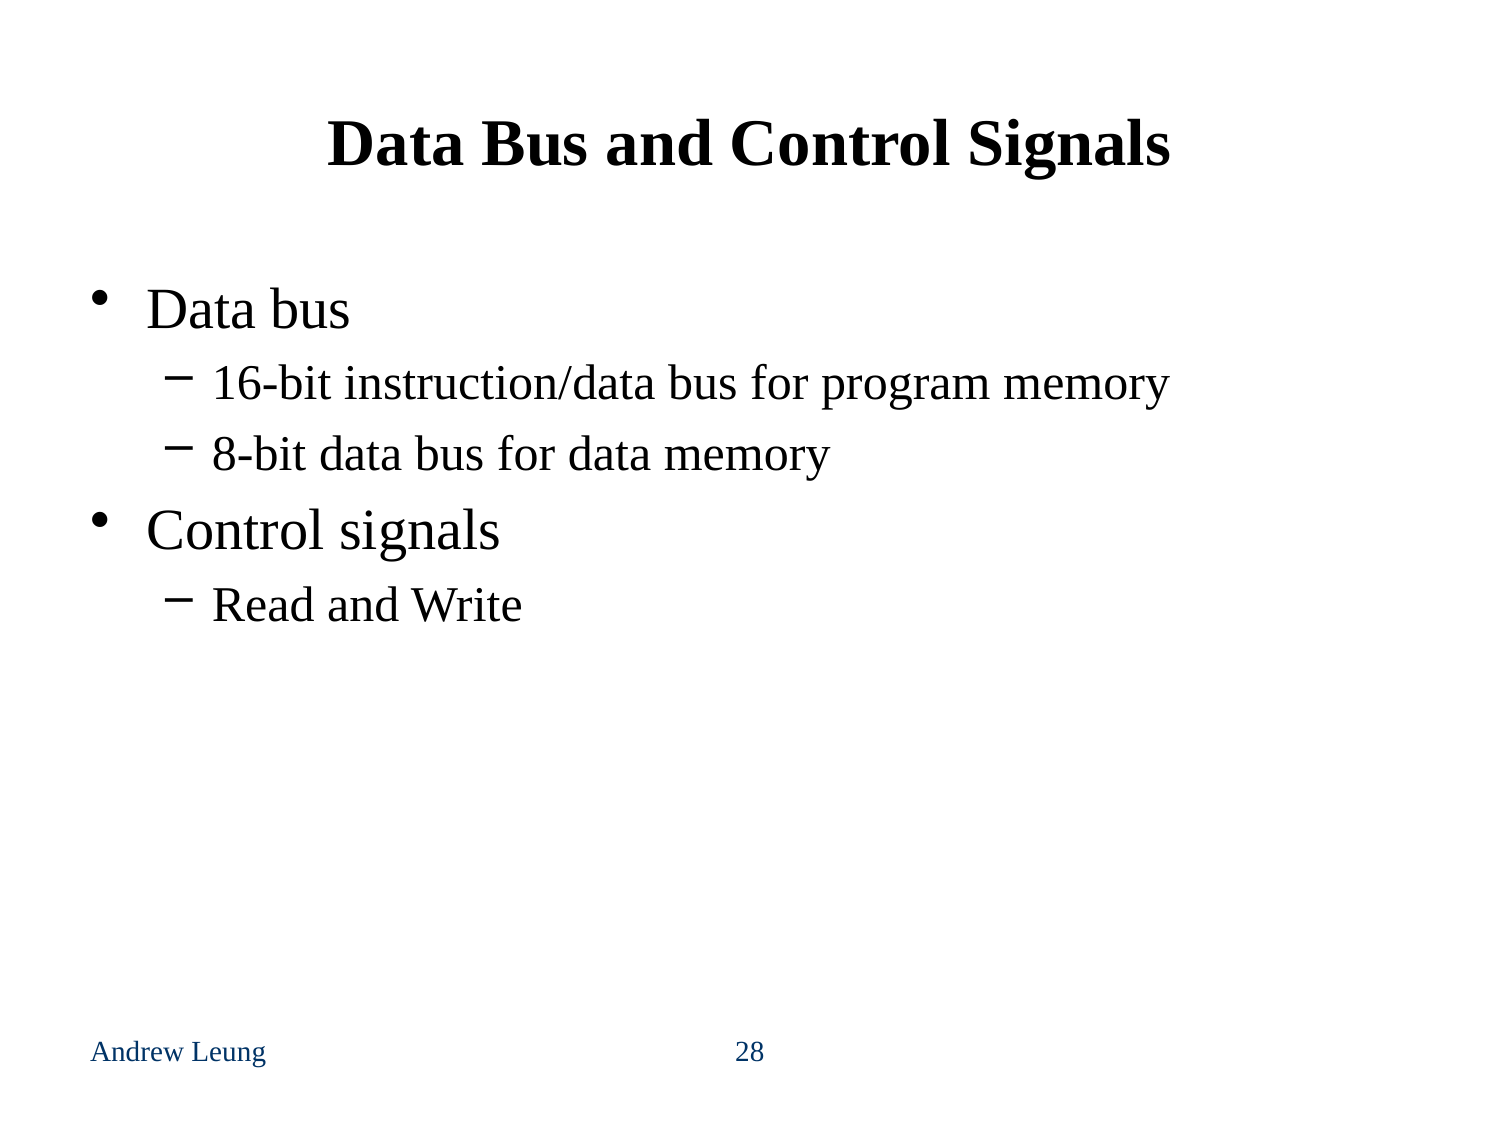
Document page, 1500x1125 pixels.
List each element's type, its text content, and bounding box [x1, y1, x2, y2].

list Data bus 16-bit instruction/data bus for program memory 8-bit data bus for data memory Control signals Read and Write [75, 262, 1425, 1005]
footer Andrew Leung [74, 1024, 426, 1103]
title Data Bus and Control Signals [75, 45, 1425, 233]
slide_number 28 [512, 1024, 988, 1103]
